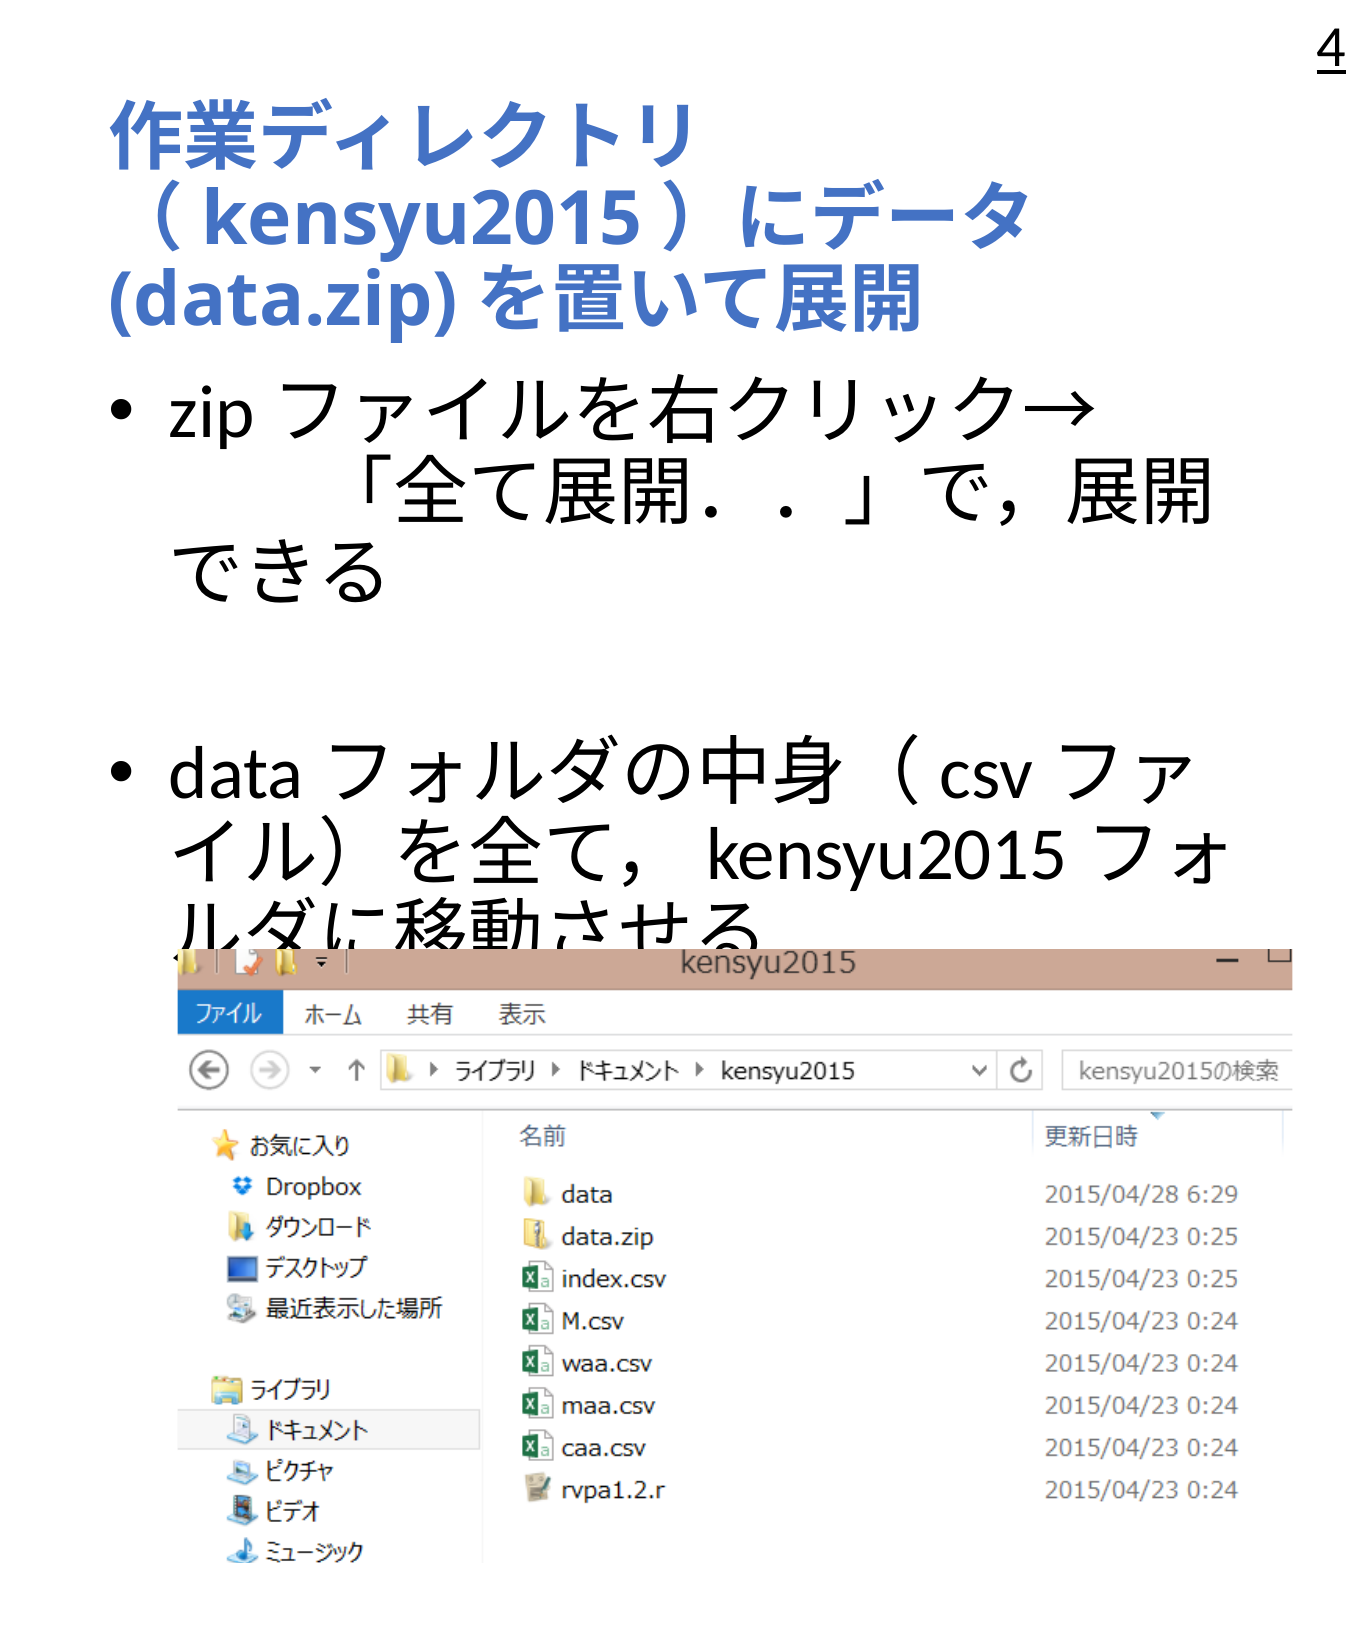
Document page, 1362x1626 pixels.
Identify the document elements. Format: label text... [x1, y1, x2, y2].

title 作業ディレクトリ（kensyu2015）にデータ(data.zip)を置いて展開 [93, 76, 1197, 365]
slide_number 4 [991, 0, 1362, 87]
list zipファイルを右クリック→ 「全て展開．．」で，展開できる dataフォルダの中身（csvファイル）を全て，kensyu2015フォルダに移動させる [93, 365, 1268, 1563]
picture [177, 949, 1293, 1563]
